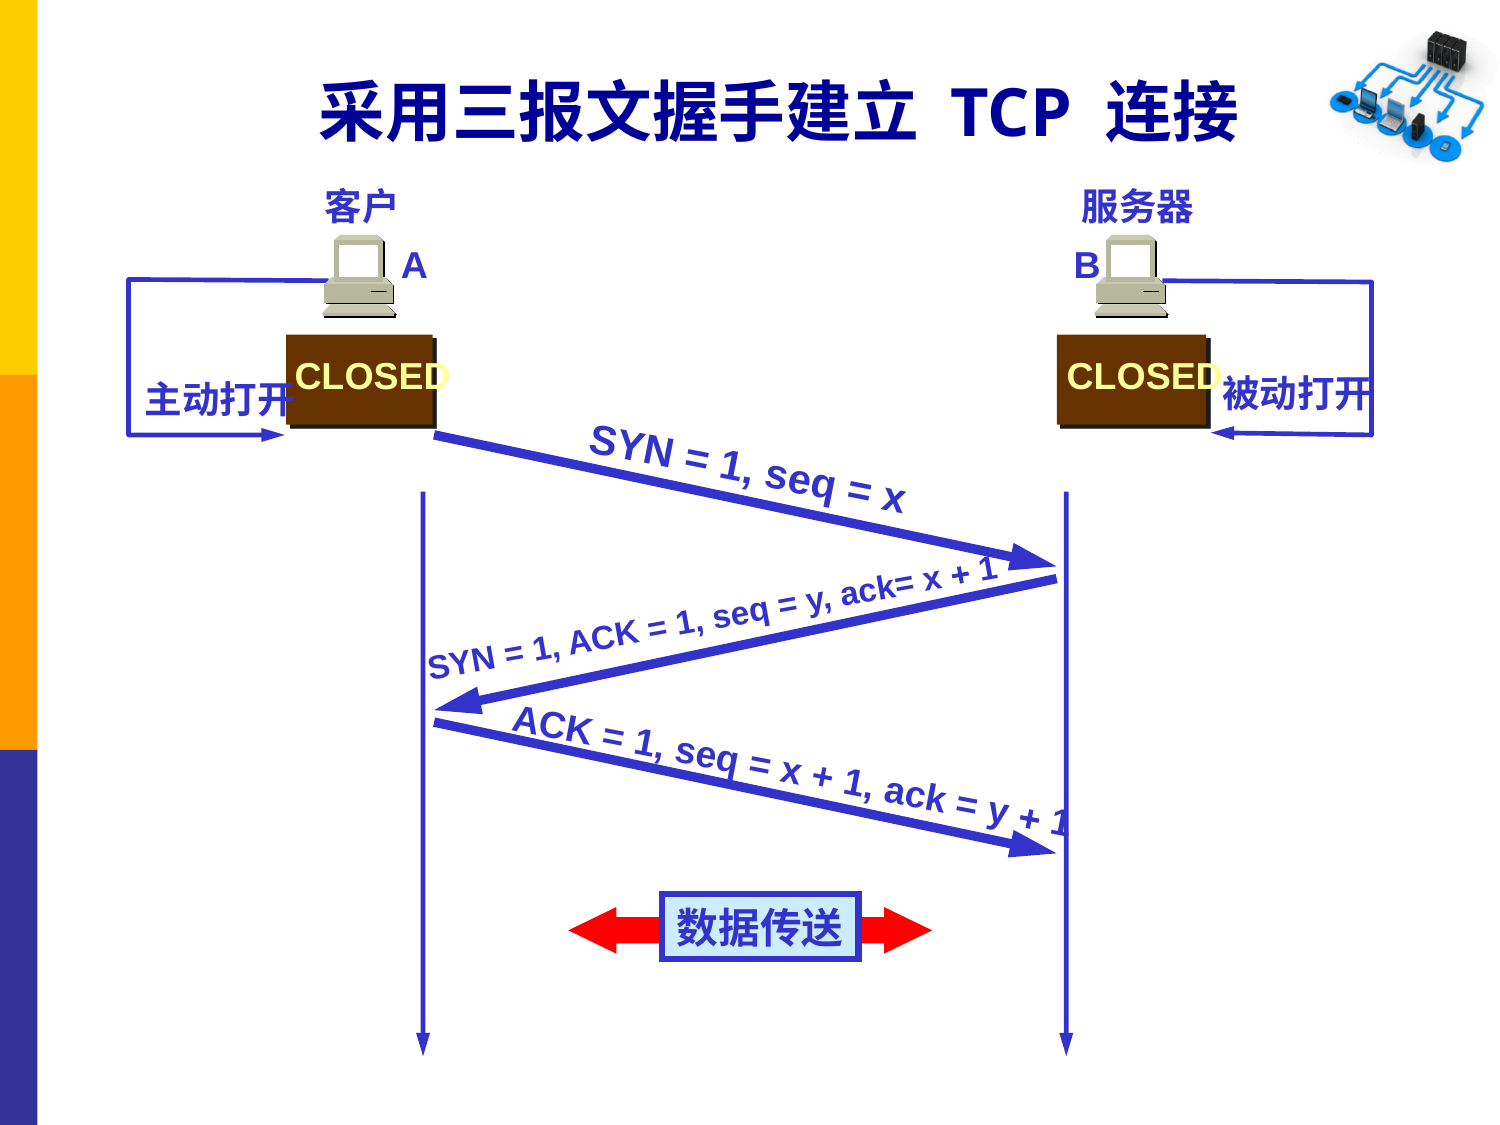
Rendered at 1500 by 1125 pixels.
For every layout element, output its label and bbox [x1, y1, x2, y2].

text_box [1051, 280, 1389, 436]
text_box [403, 434, 1094, 1057]
picture [321, 233, 398, 319]
text_box [222, 46, 1335, 173]
text_box [309, 175, 443, 294]
text_box [1058, 175, 1210, 294]
text_box [128, 279, 466, 436]
picture [1093, 233, 1170, 319]
picture [1327, 30, 1499, 165]
